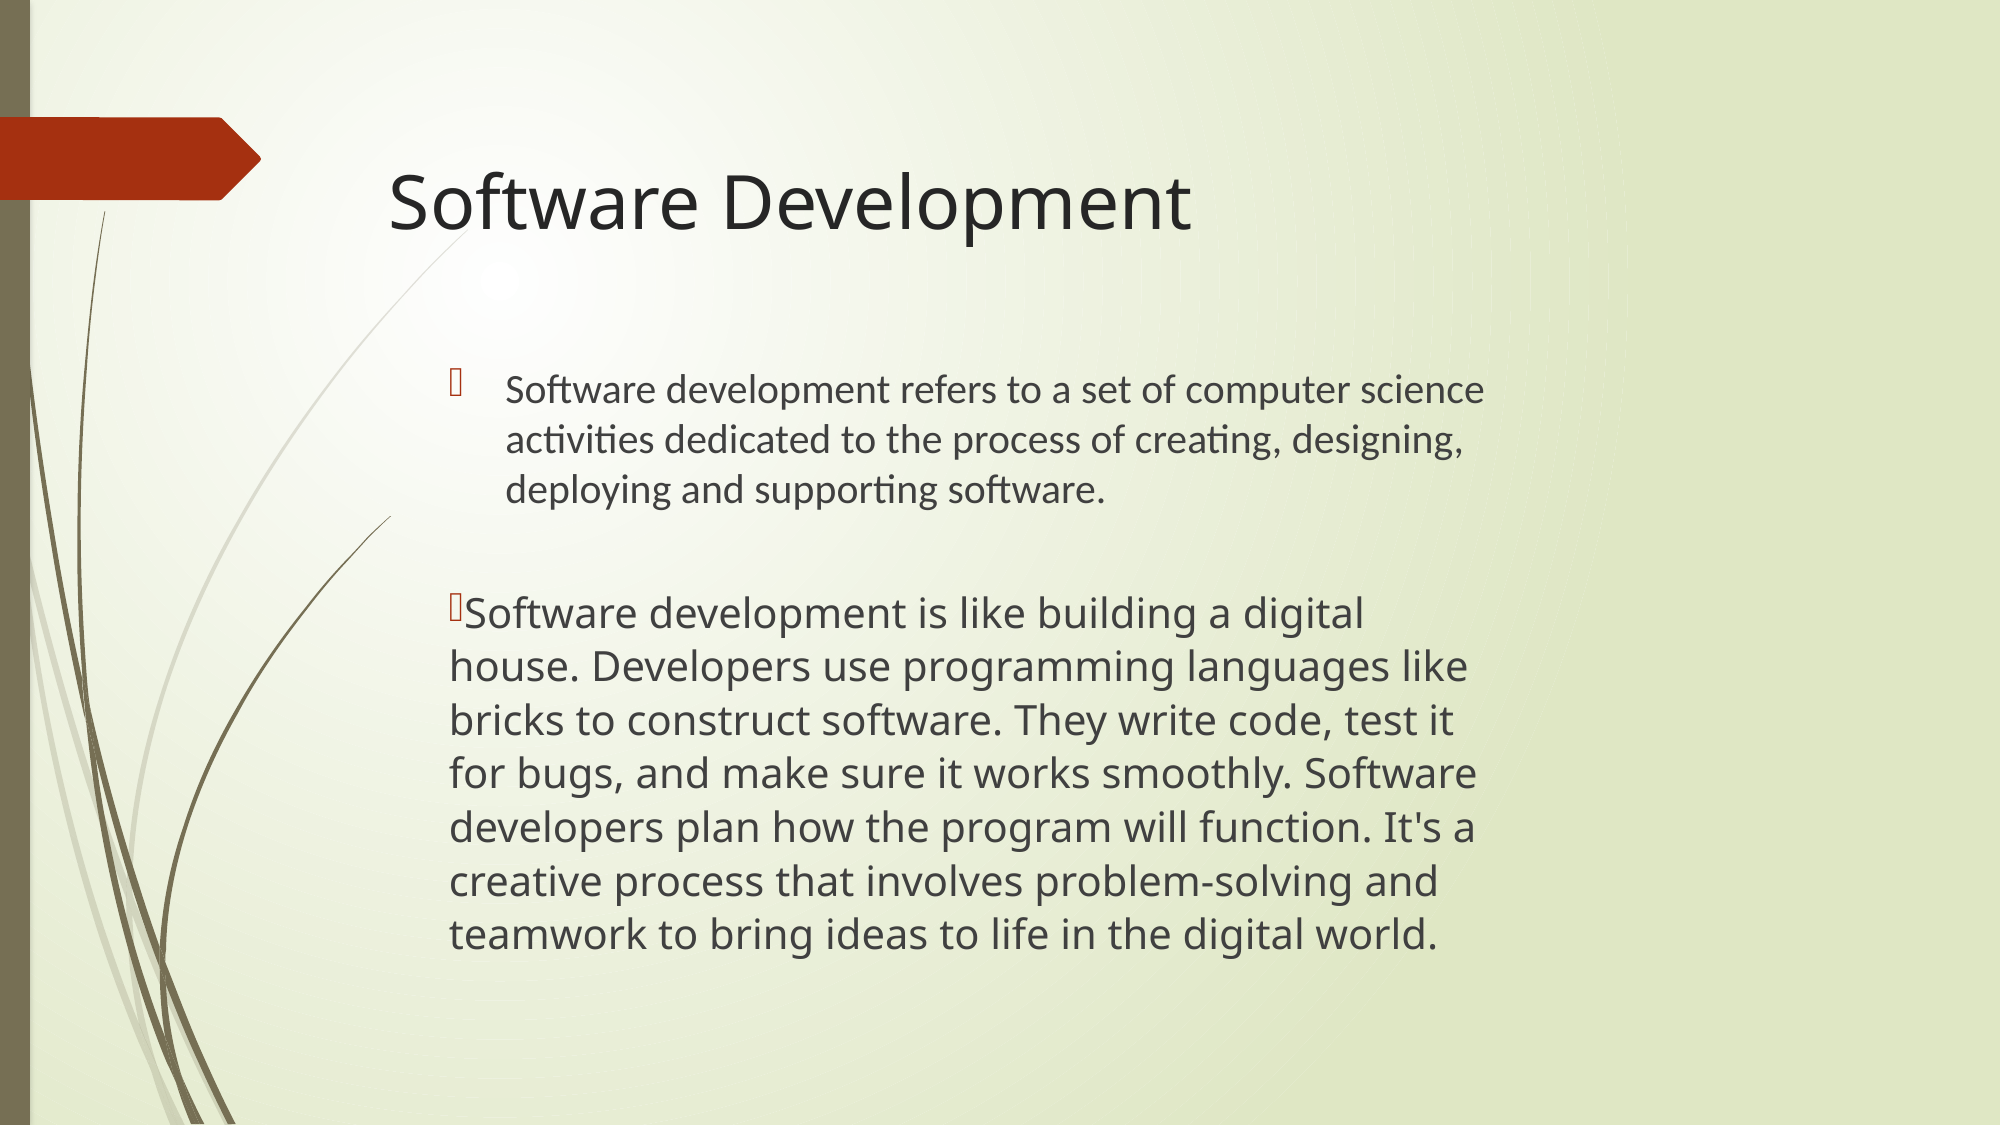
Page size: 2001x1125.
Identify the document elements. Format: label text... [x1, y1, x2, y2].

text_box Software Development [374, 147, 1462, 305]
text_box Software development refers to a set of computer science activities dedicated to the process of creating, designing, deploying and supporting software. Software development is like building a digital house. Developers use programming languages like bricks to construct software. They write code, test it for bugs, and make sure it works smoothly. Software developers plan how the program will function. It's a creative process that involves problem-solving and teamwork to bring ideas to life in the digital world. [434, 354, 1522, 988]
